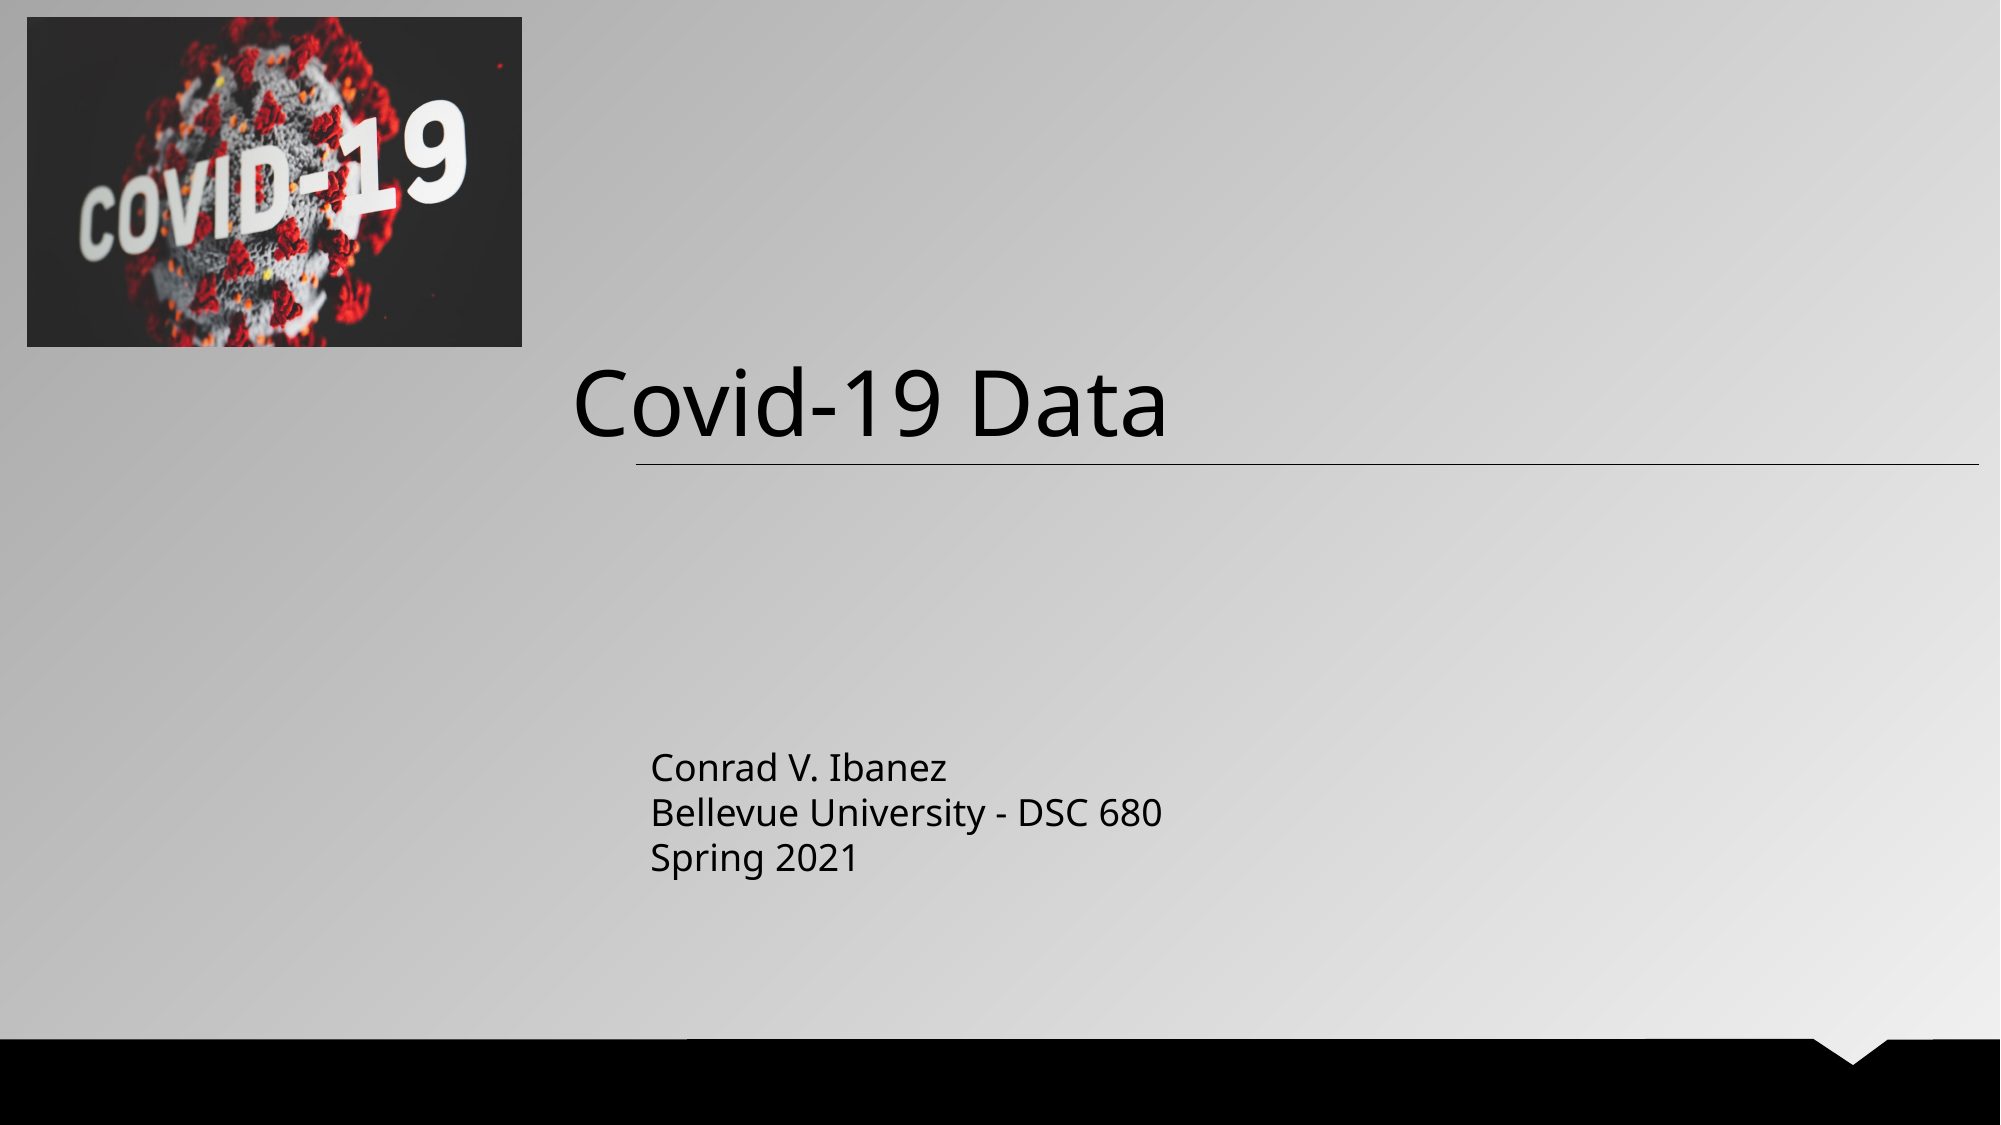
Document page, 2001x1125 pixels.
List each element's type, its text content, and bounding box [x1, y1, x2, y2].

picture [27, 17, 522, 347]
text_box Conrad V. Ibanez Bellevue University - DSC 680 Spring 2021 [635, 736, 1804, 968]
text_box [0, 1037, 2000, 1125]
text_box Covid-19 Data [72, 337, 1670, 463]
